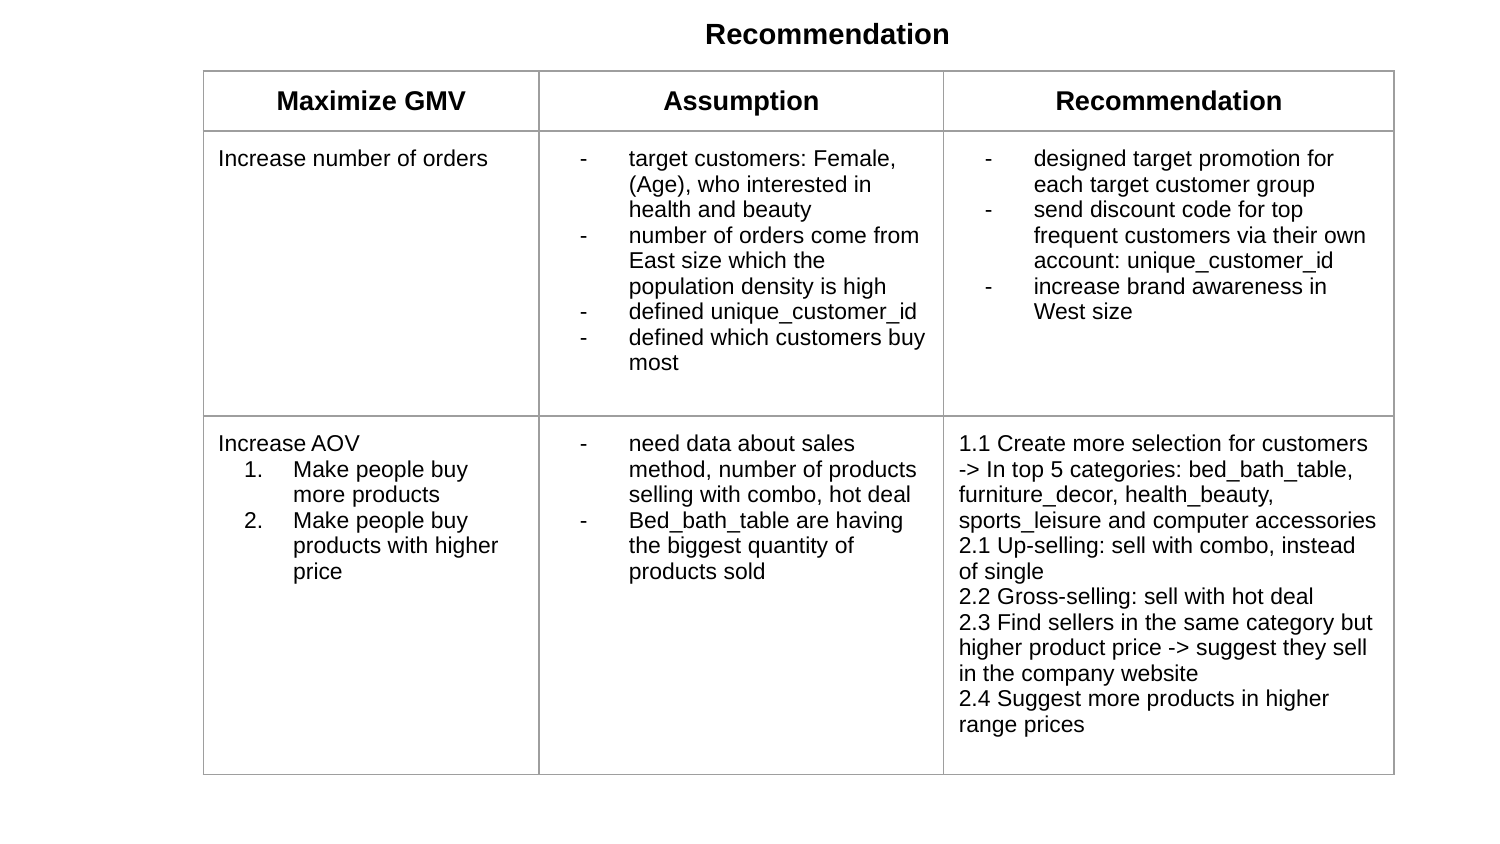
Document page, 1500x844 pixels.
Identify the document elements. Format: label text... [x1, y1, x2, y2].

table_header Assumption [540, 72, 943, 130]
table_cell need data about sales method, number of products selling with combo, hot deal Bed_bath_table are having the biggest quantity of products sold [540, 417, 943, 774]
table_cell designed target promotion for each target customer group send discount code for top frequent customers via their own account: unique_customer_id increase brand awareness in West size [944, 132, 1393, 415]
table_cell 1.1 Create more selection for customers -> In top 5 categories: bed_bath_table, furniture_decor, health_beauty, sports_leisure and computer accessories 2.1 Up-selling: sell with combo, instead of single 2.2 Gross-selling: sell with hot deal 2.3 Find sellers in the same category but higher product price -> suggest they sell in the company website 2.4 Suggest more products in higher range prices [944, 417, 1393, 774]
table_header Maximize GMV [204, 72, 538, 130]
table_cell Increase number of orders [204, 132, 538, 415]
table_header Recommendation [944, 72, 1393, 130]
table_cell target customers: Female, (Age), who interested in health and beauty number of orders come from East size which the population density is high defined unique_customer_id defined which customers buy most [540, 132, 943, 415]
text_box Recommendation [317, 0, 1338, 65]
table_cell Increase AOV Make people buy more products Make people buy products with higher price [204, 417, 538, 774]
